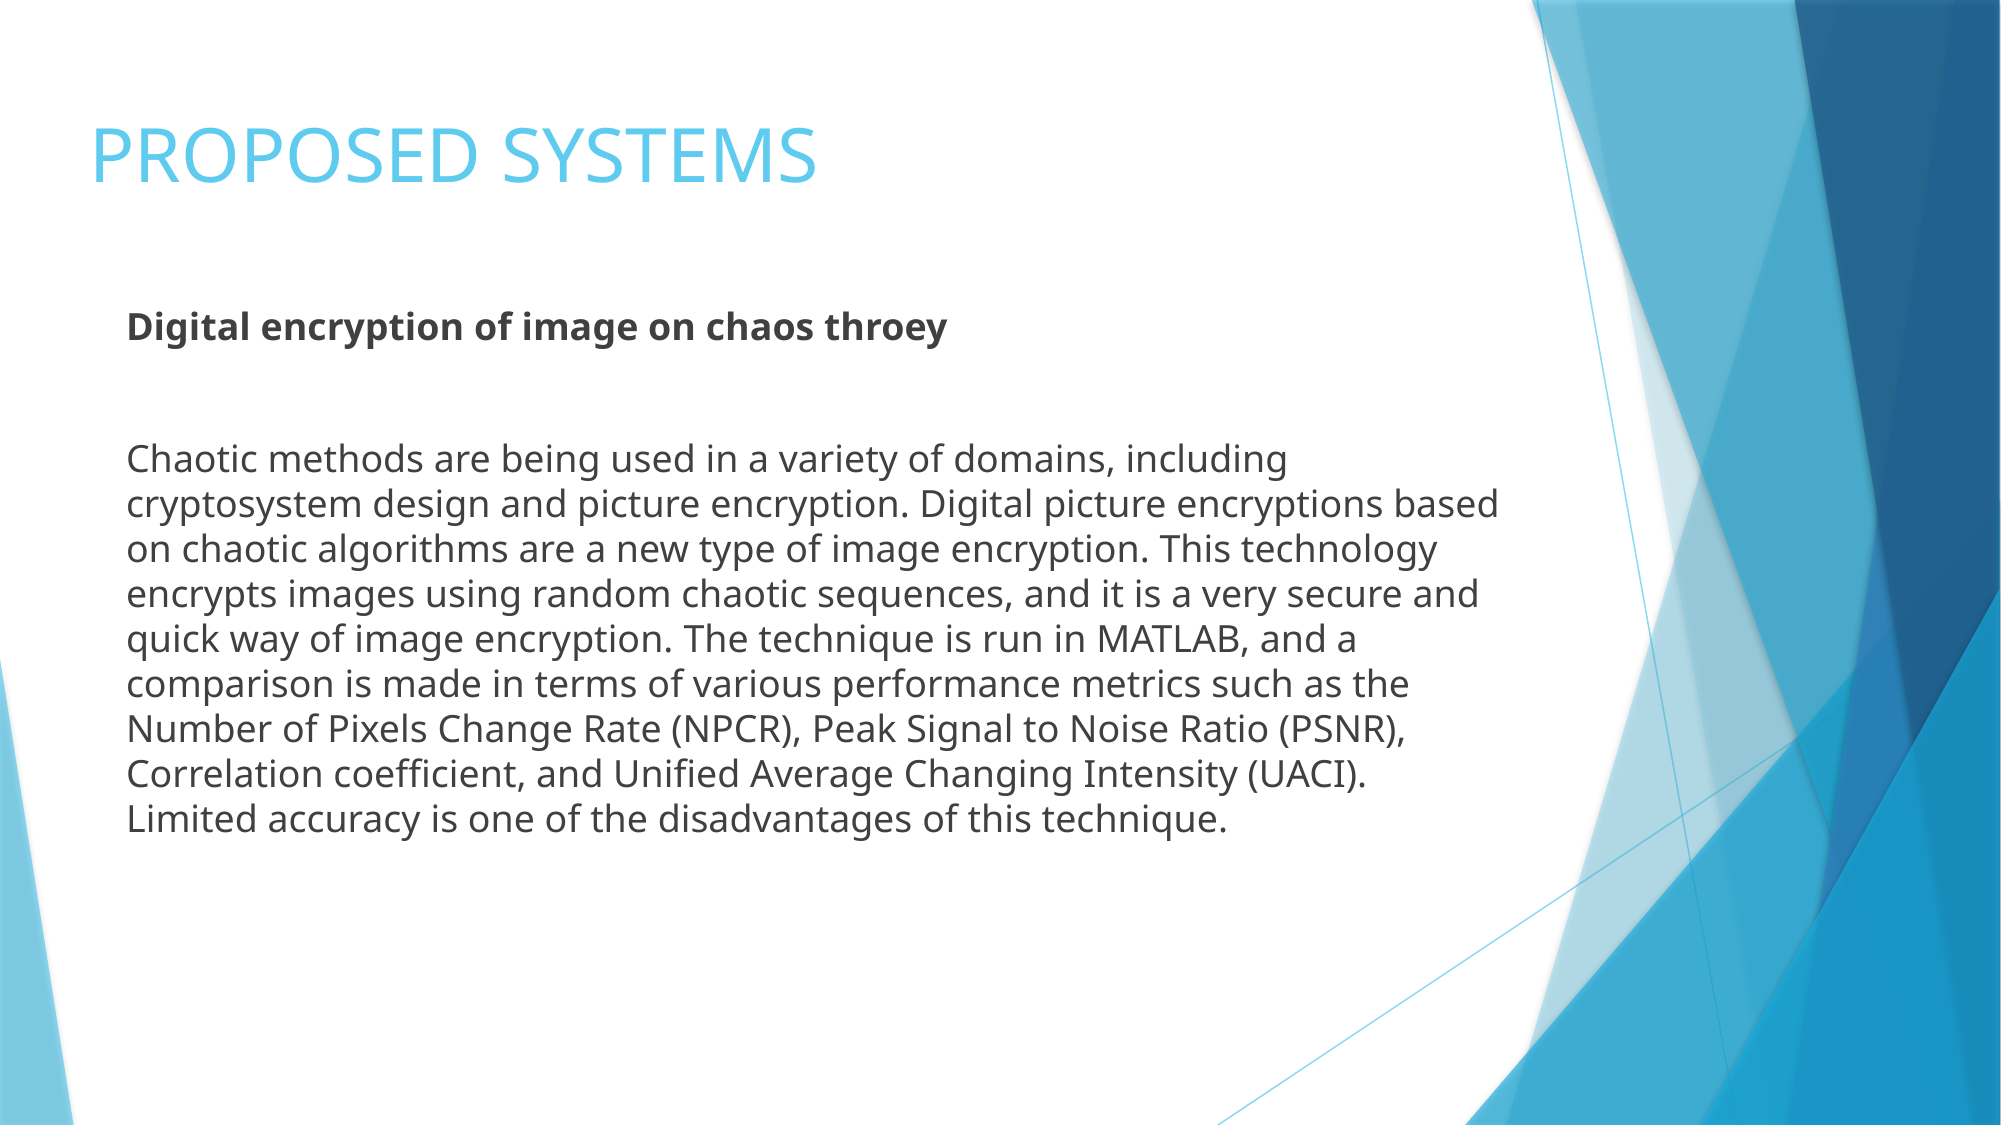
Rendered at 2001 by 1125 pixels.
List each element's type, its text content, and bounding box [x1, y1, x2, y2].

title PROPOSED SYSTEMS [74, 99, 1522, 220]
list Digital encryption of image on chaos throey Chaotic methods are being used in a variety of domains, including cryptosystem design and picture encryption. Digital picture encryptions based on chaotic algorithms are a new type of image encryption. This technology encrypts images using random chaotic sequences, and it is a very secure and quick way of image encryption. The technique is run in MATLAB, and a comparison is made in terms of various performance metrics such as the Number of Pixels Change Rate (NPCR), Peak Signal to Noise Ratio (PSNR), Correlation coefficient, and Unified Average Changing Intensity (UACI). Limited accuracy is one of the disadvantages of this technique. [111, 295, 1522, 992]
